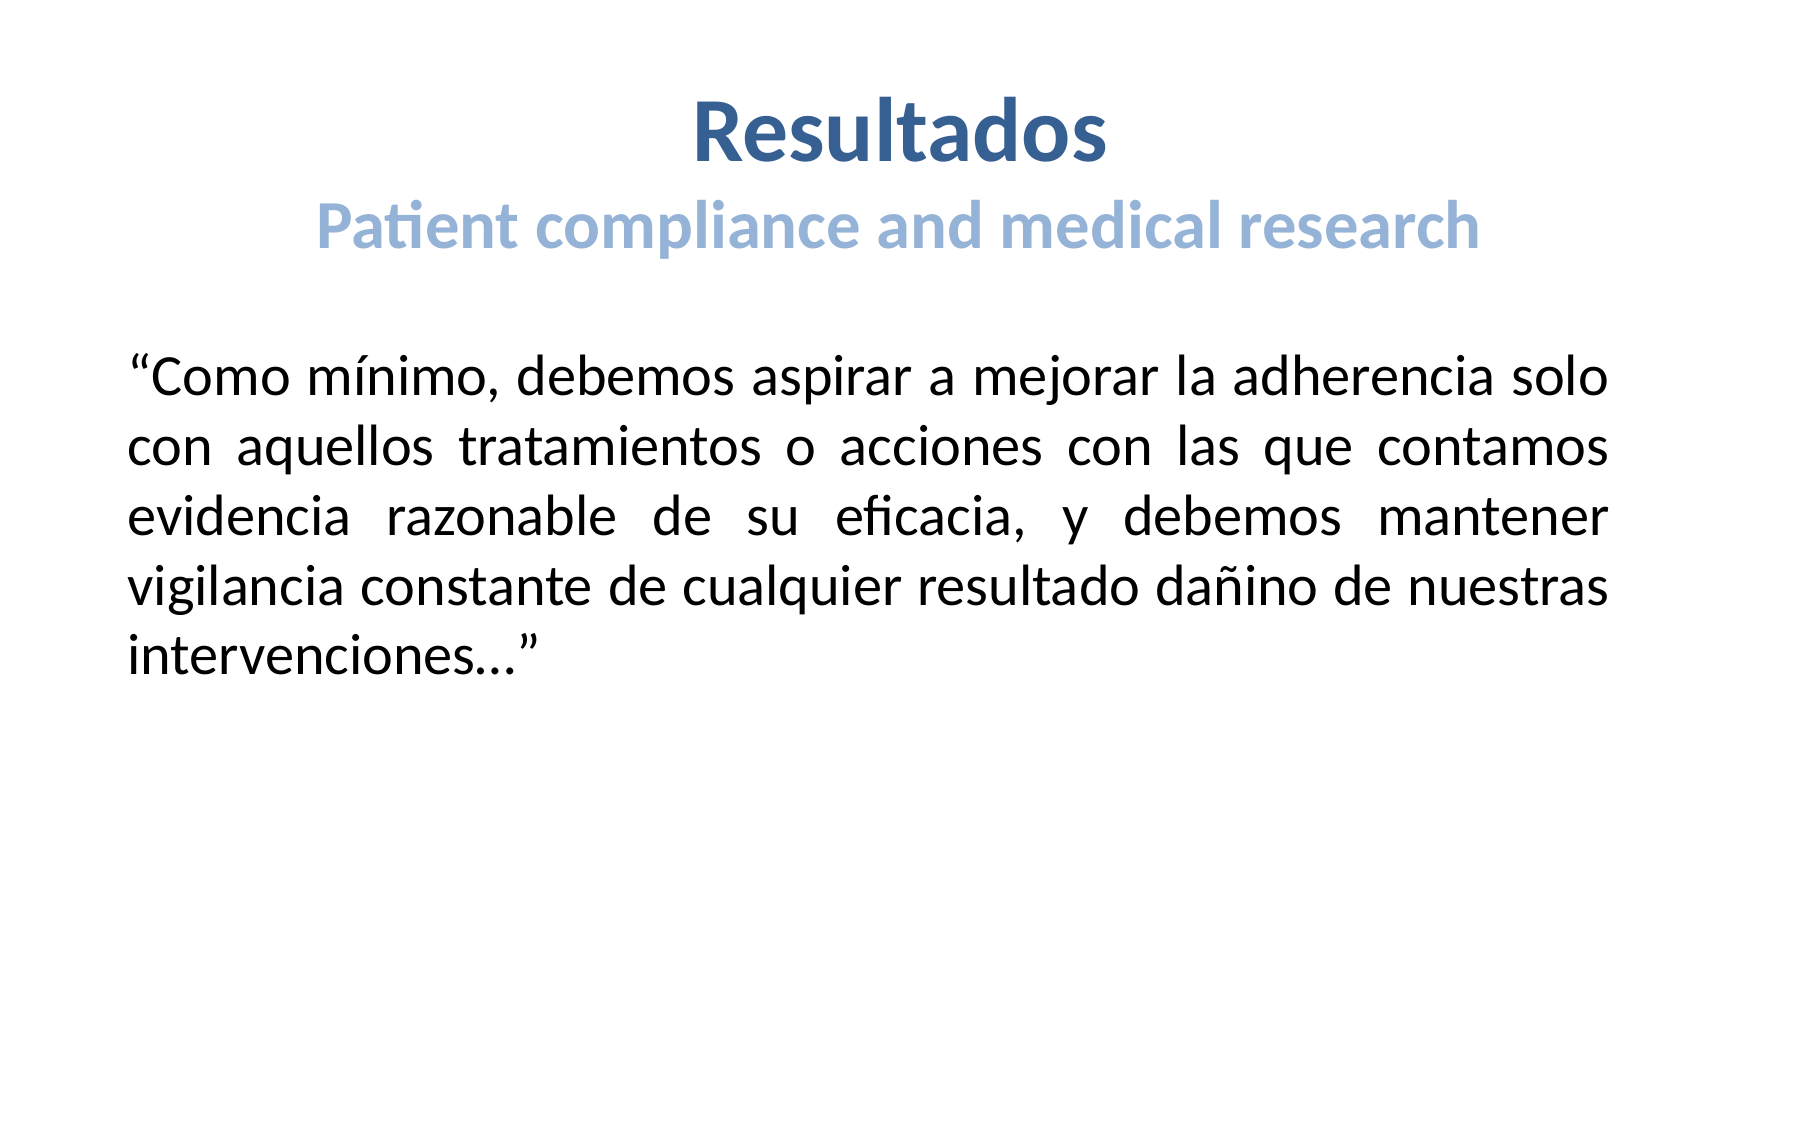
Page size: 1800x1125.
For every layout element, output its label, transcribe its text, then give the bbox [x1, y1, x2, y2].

text_box “Como mínimo, debemos aspirar a mejorar la adherencia solo con aquellos tratamientos o acciones con las que contamos evidencia razonable de su eficacia, y debemos mantener vigilancia constante de cualquier resultado dañino de nuestras intervenciones…” [112, 329, 1625, 1075]
title Resultados Patient compliance and medical research [123, 57, 1677, 275]
